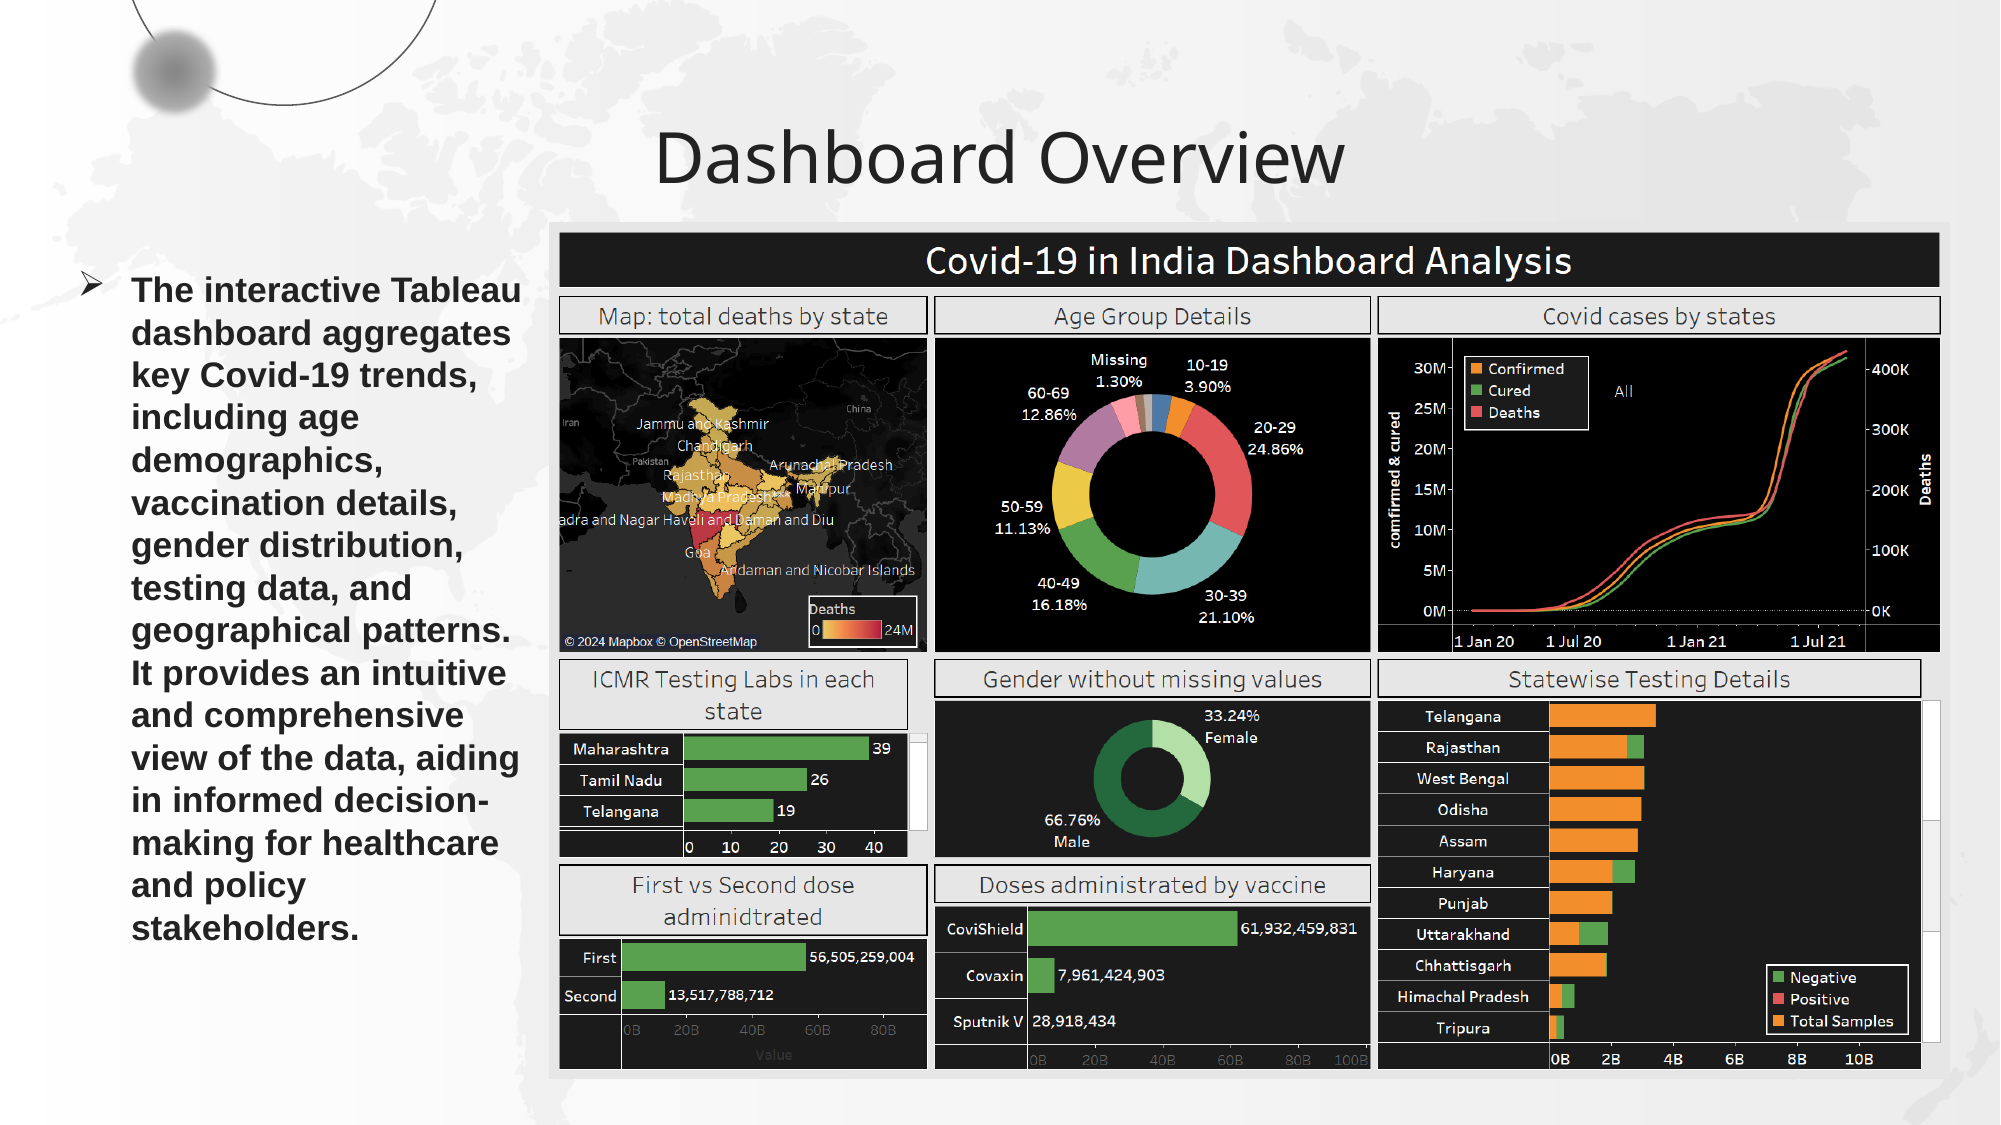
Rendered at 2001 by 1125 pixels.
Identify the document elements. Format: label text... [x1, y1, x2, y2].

title Dashboard Overview [156, 97, 1844, 223]
list The interactive Tableau dashboard aggregates key Covid-19 trends, including age demographics, vaccination details, gender distribution, testing data, and geographical patterns. It provides an intuitive and comprehensive view of the data, aiding in informed decision-making for healthcare and policy stakeholders. [41, 252, 544, 1000]
picture [549, 222, 1950, 1079]
picture [127, 25, 223, 119]
